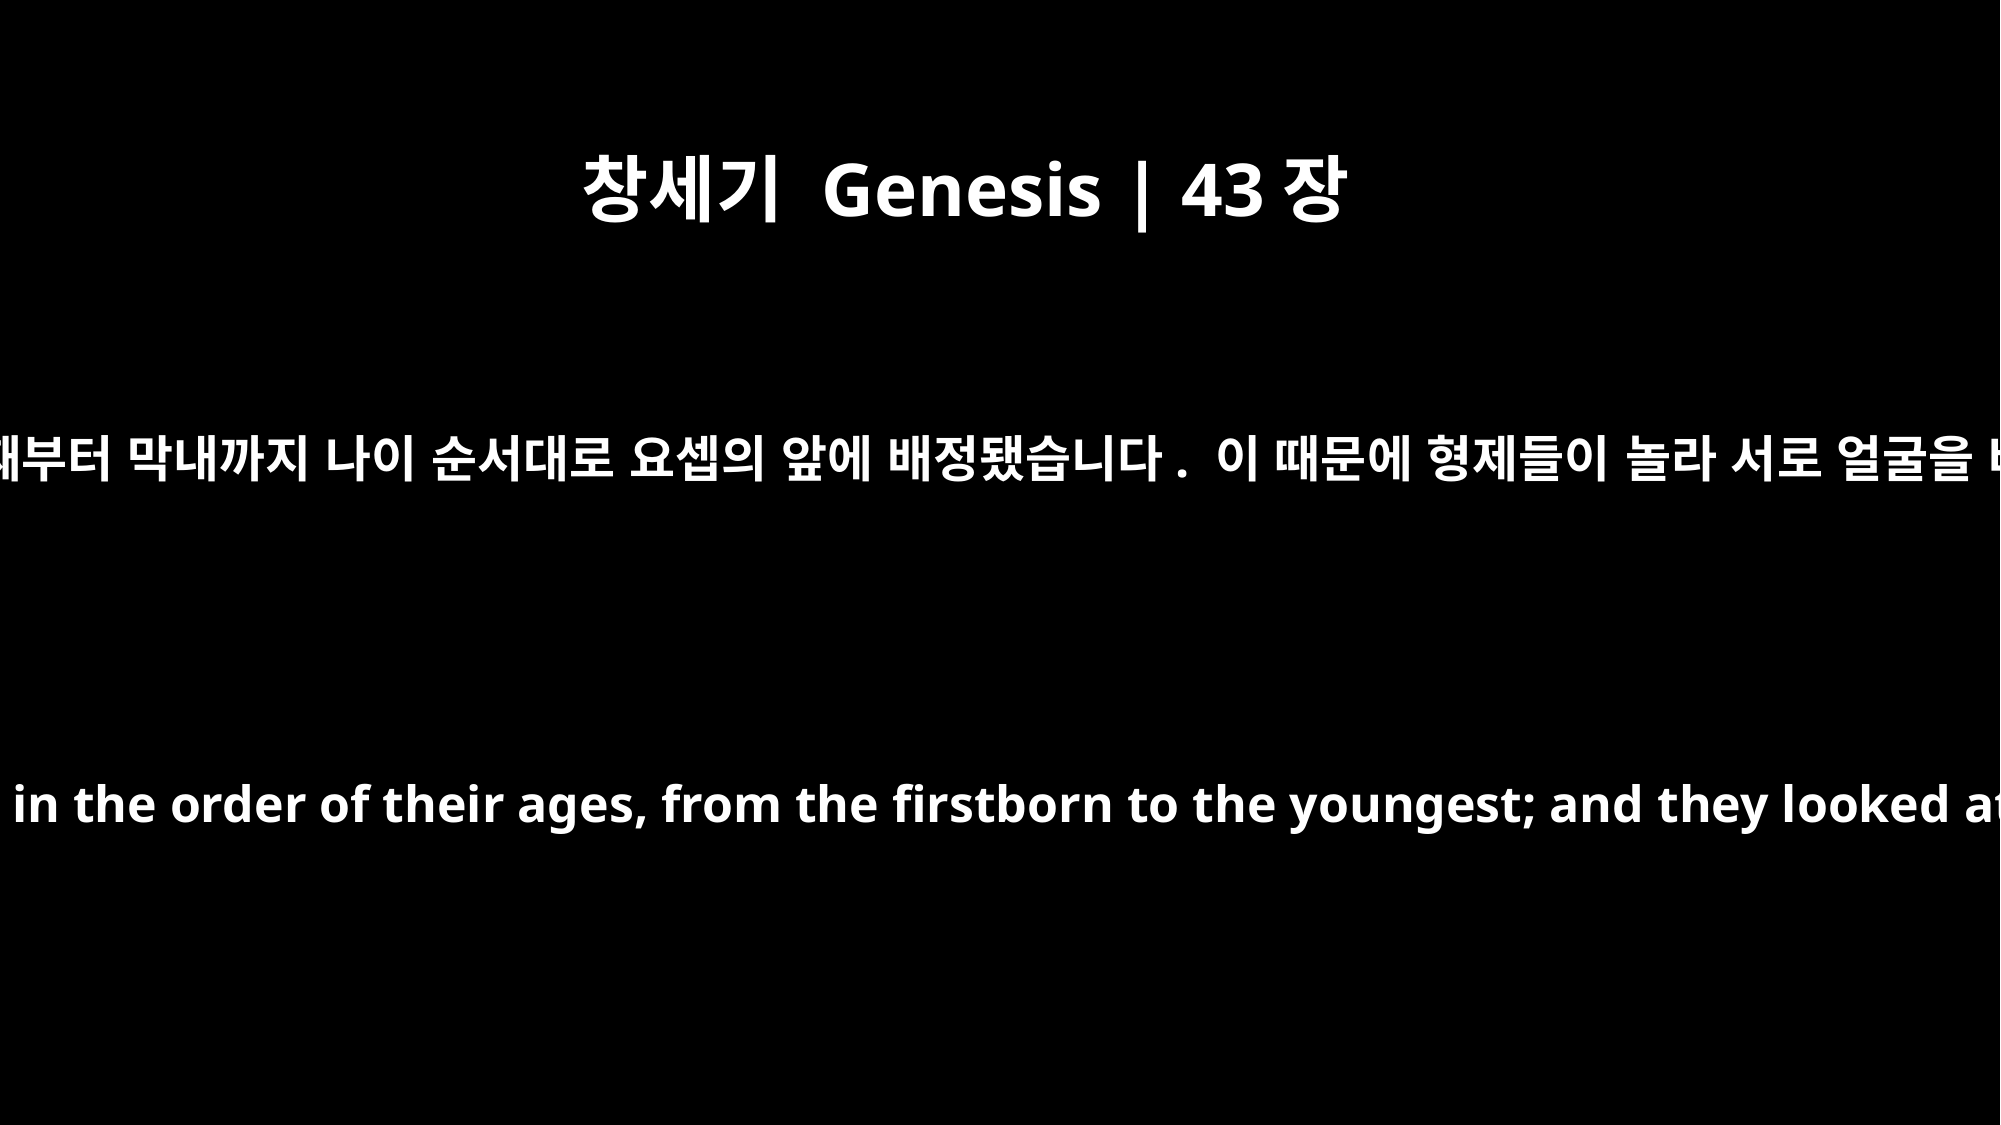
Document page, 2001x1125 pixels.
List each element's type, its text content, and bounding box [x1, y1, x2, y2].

text_box The men had been seated before him in the order of their ages, from the firstborn to the youngest; and they looked at each other in astonishment. [0, 764, 2000, 840]
text_box 창세기 Genesis | 43장 [566, 136, 1365, 239]
text_box 33 형제들의 자리가 첫째부터 막내까지 나이 순서대로 요셉의 앞에 배정됐습니다. 이 때문에 형제들이 놀라 서로 얼굴을 바라보았습니다. [0, 359, 2000, 495]
